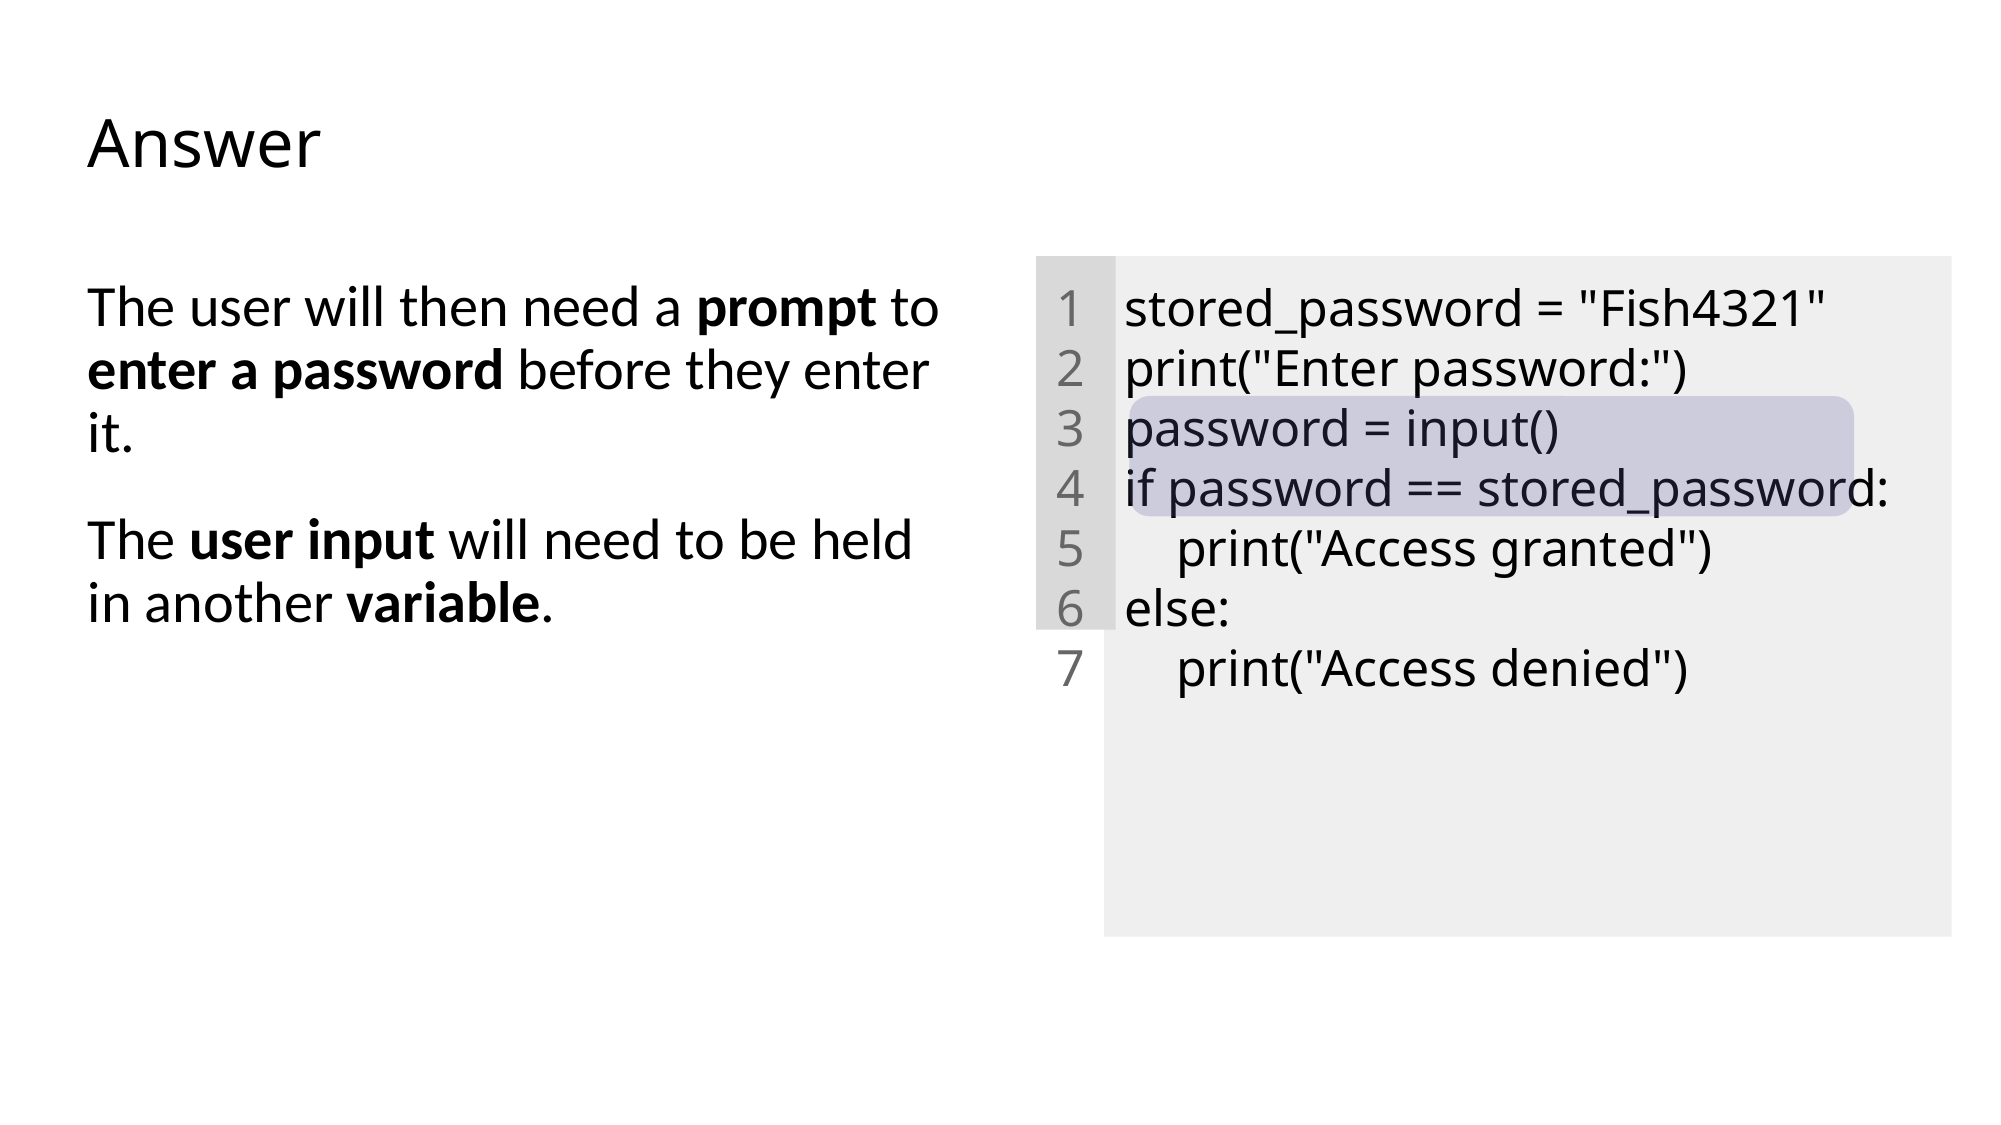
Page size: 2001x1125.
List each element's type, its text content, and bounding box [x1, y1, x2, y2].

text_box stored_password = "Fish4321" print("Enter password:") password = input() if password == stored_password: print("Access granted") else: print("Access denied") [1104, 256, 1952, 937]
list The user will then need a prompt to enter a password before they enter it. The user input will need to be held in another variable. [67, 255, 964, 1057]
title Answer [67, 69, 1932, 223]
text_box 1 2 3 4 5 6 7 [1036, 256, 1116, 630]
text_box [1129, 395, 1855, 517]
